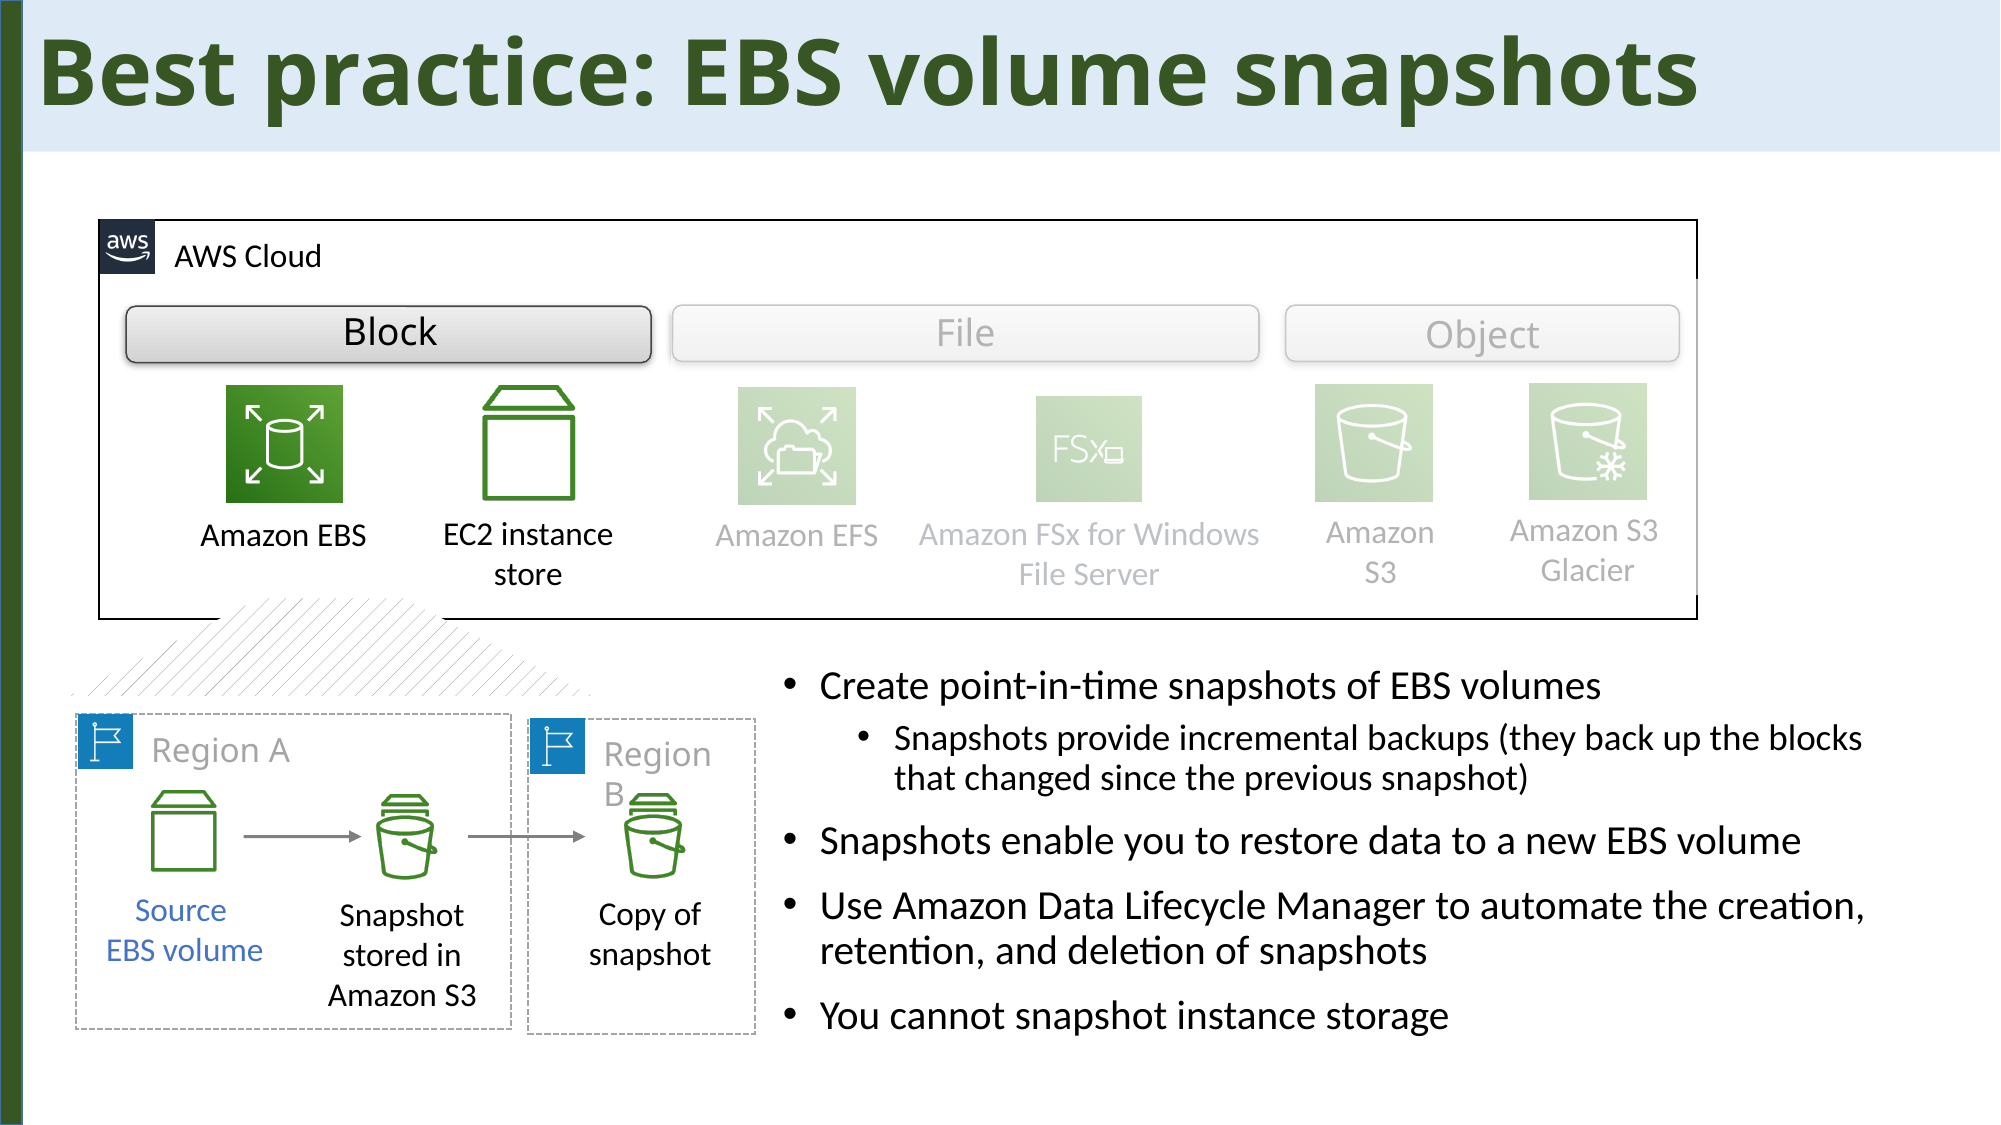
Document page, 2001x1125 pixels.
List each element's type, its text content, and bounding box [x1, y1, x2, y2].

title Best practice: EBS volume snapshots [23, 0, 2000, 152]
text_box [68, 219, 1699, 1034]
list Create point-in-time snapshots of EBS volumes Snapshots provide incremental backups (they back up the blocks that changed since the previous snapshot) Snapshots enable you to restore data to a new EBS volume Use Amazon Data Lifecycle Manager to automate the creation, retention, and deletion of snapshots You cannot snapshot instance storage [767, 655, 1943, 1048]
text_box [0, 0, 23, 1125]
